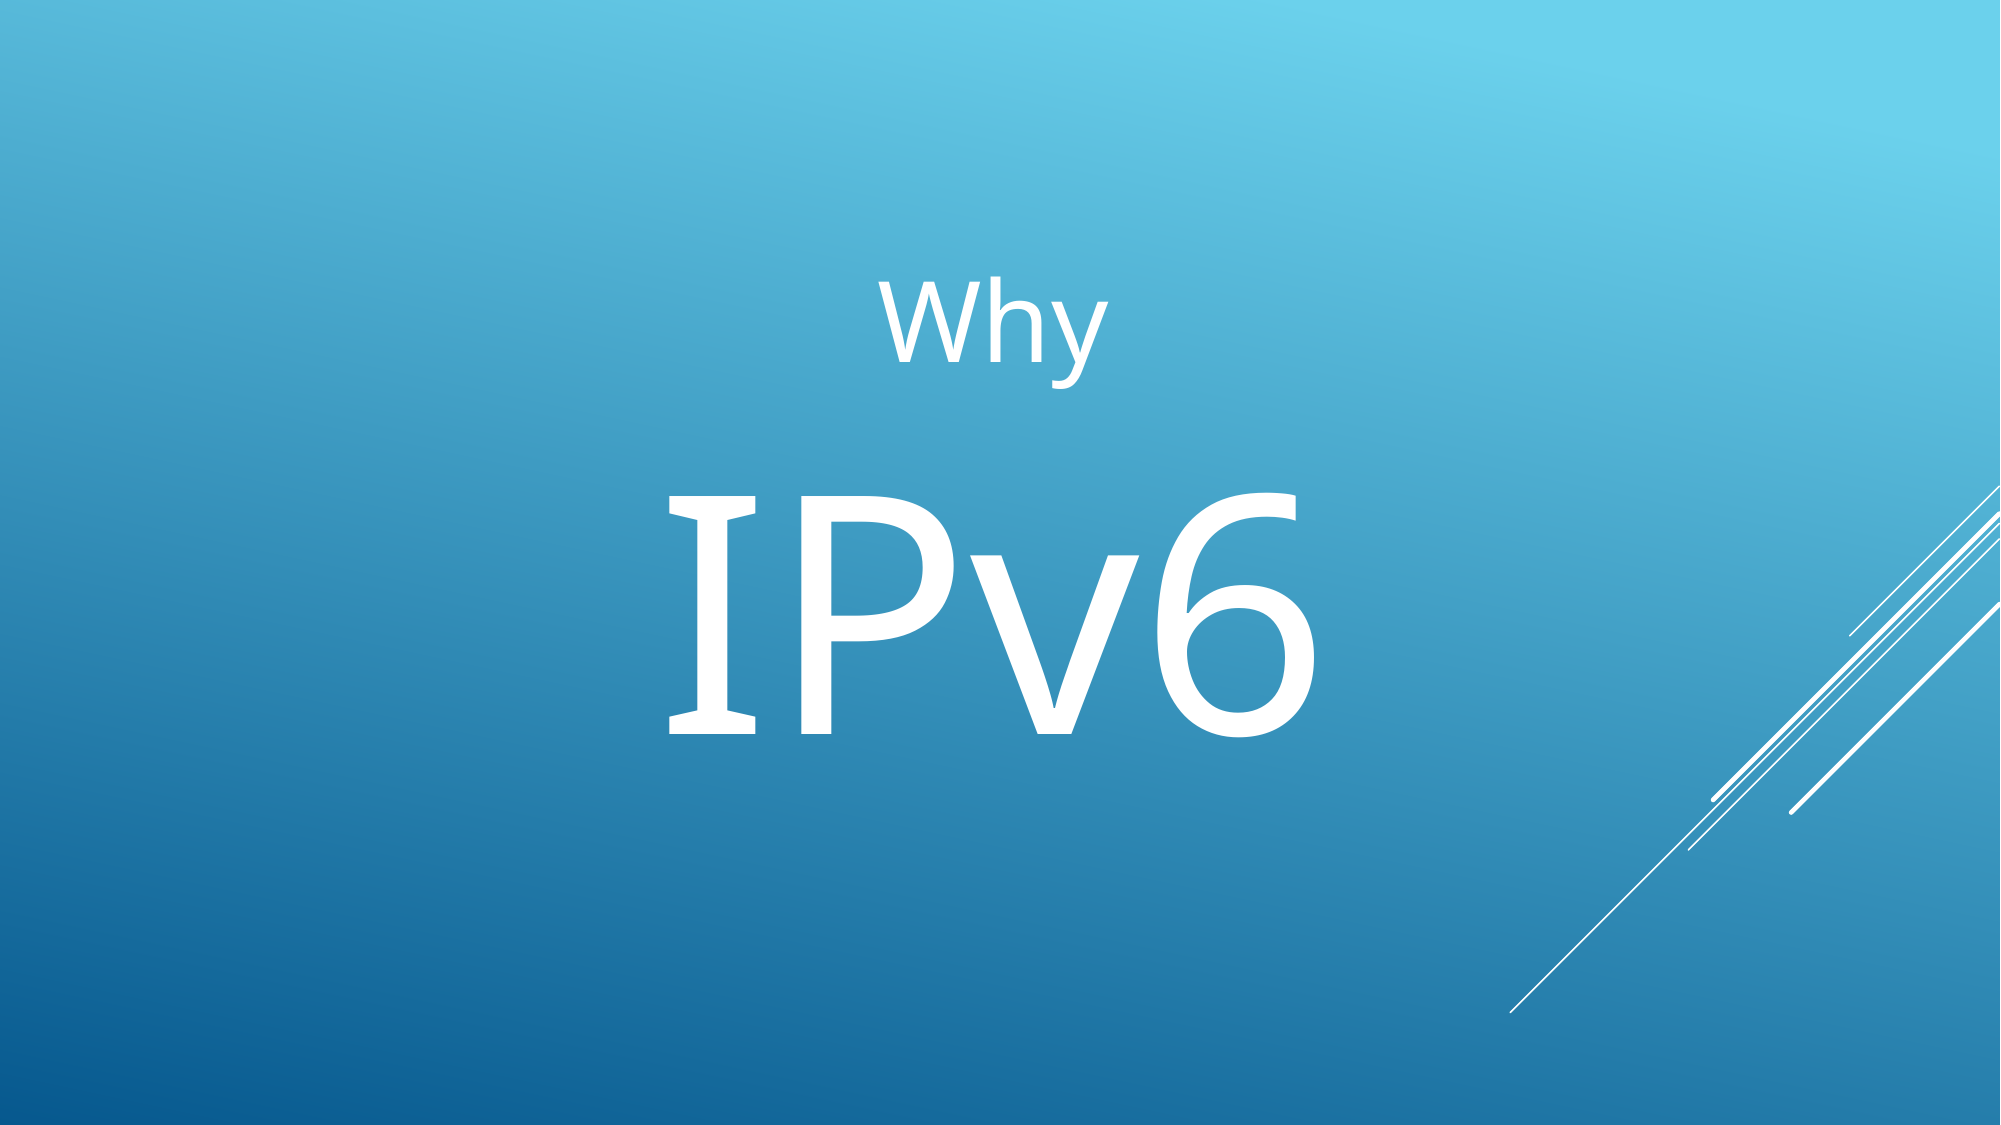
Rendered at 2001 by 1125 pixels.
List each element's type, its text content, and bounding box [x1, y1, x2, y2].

text_box IPv6 [640, 394, 1346, 809]
text_box Why [862, 242, 1124, 393]
